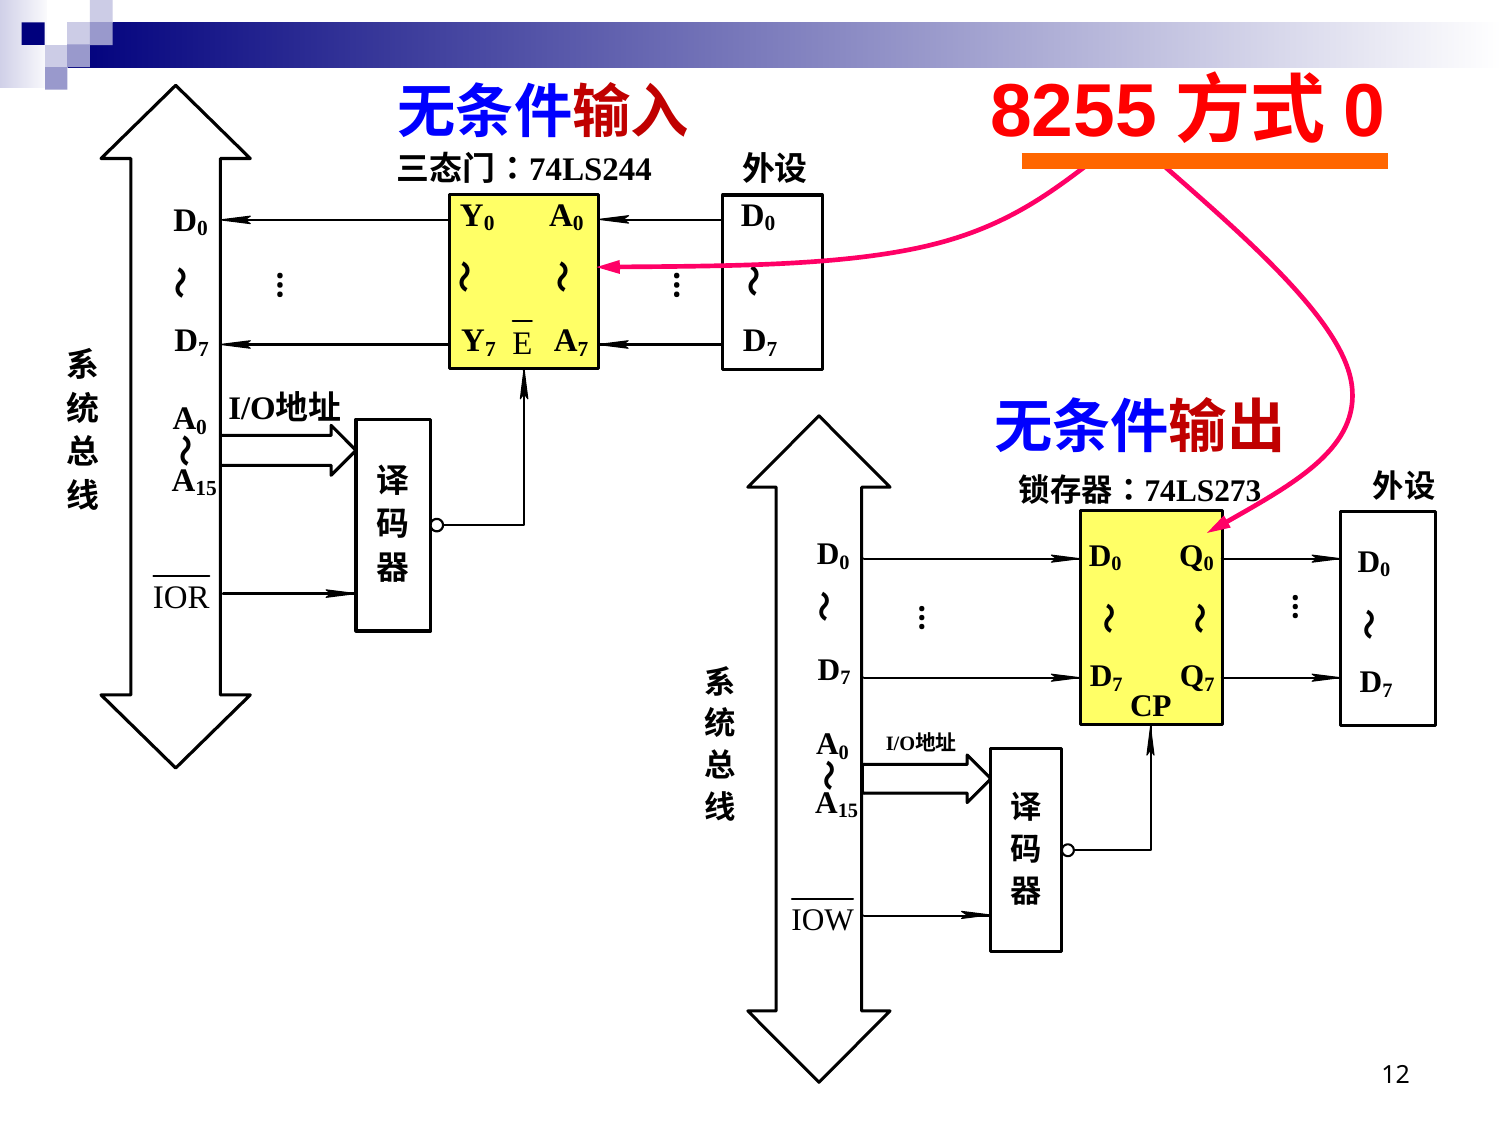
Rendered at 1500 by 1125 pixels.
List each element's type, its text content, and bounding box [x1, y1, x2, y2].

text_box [690, 408, 1459, 1090]
text_box 无条件输入 [336, 66, 750, 76]
text_box 无条件输出 [938, 382, 1189, 407]
text_box [836, 170, 1081, 260]
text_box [52, 77, 833, 776]
text_box [1157, 170, 1353, 407]
text_box 8255方式0 [856, 54, 1400, 160]
